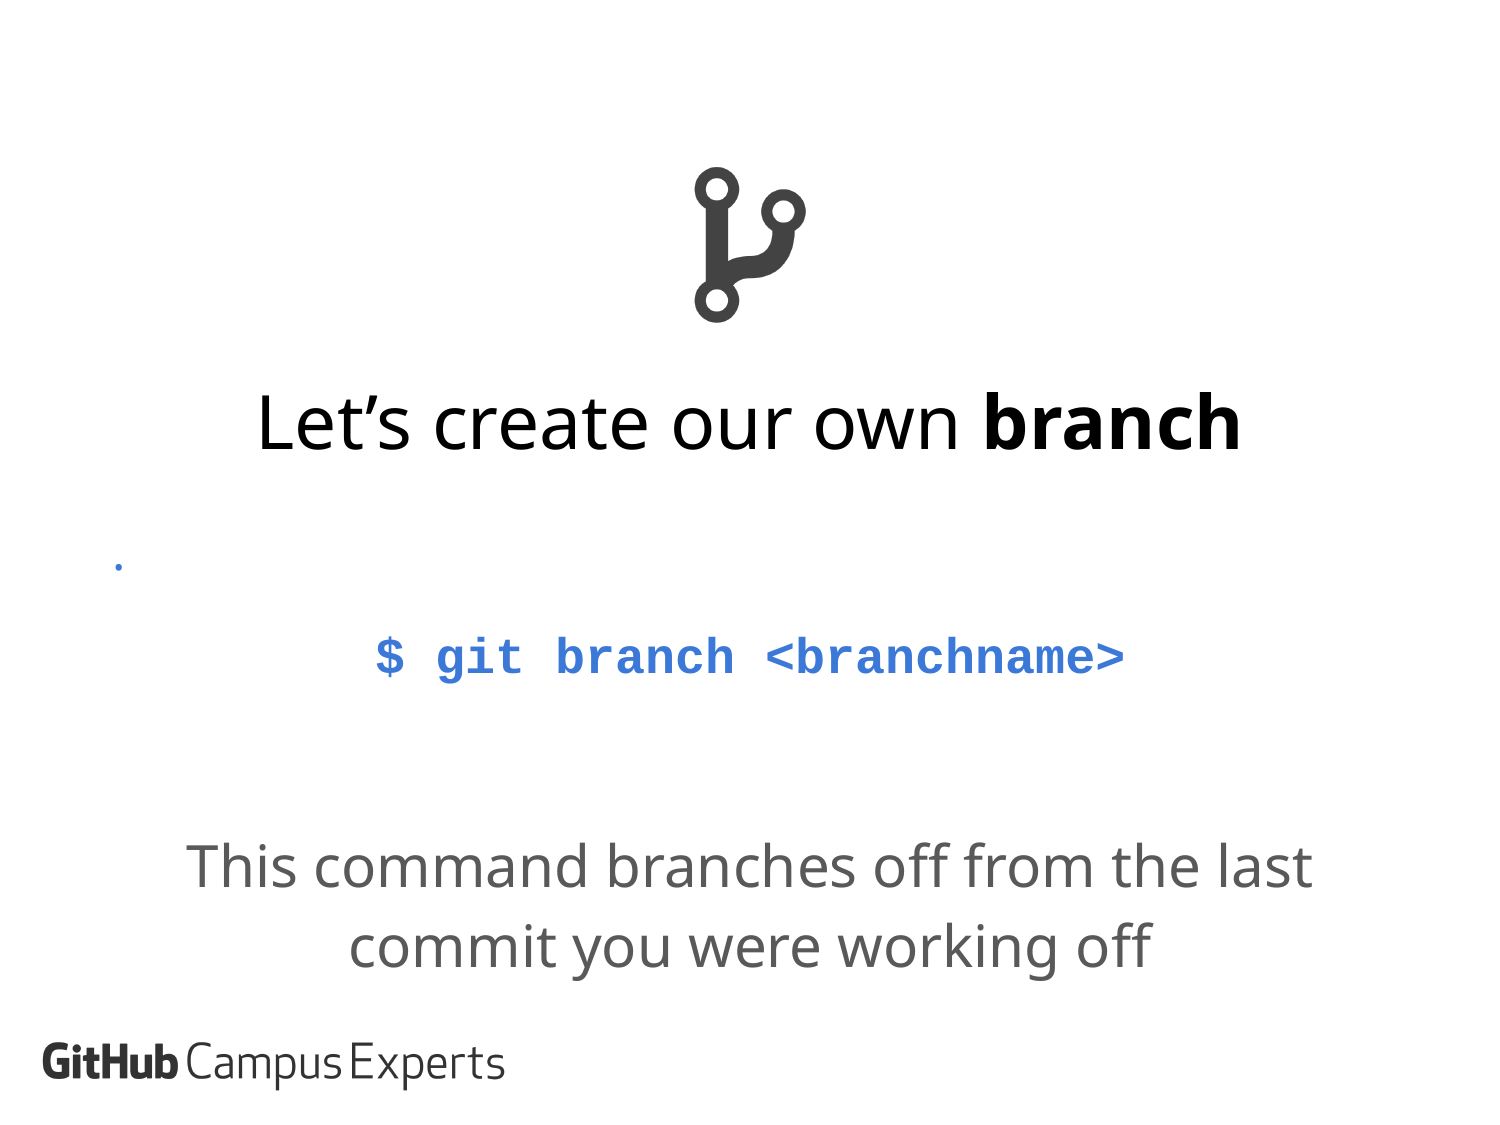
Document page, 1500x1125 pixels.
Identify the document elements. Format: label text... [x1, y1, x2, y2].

list . $ git branch <branchname> This command branches off from the last commit you were working off [97, 496, 1403, 979]
title Let’s create our own branch [51, 359, 1449, 485]
picture [26, 1023, 515, 1098]
picture [652, 146, 847, 341]
